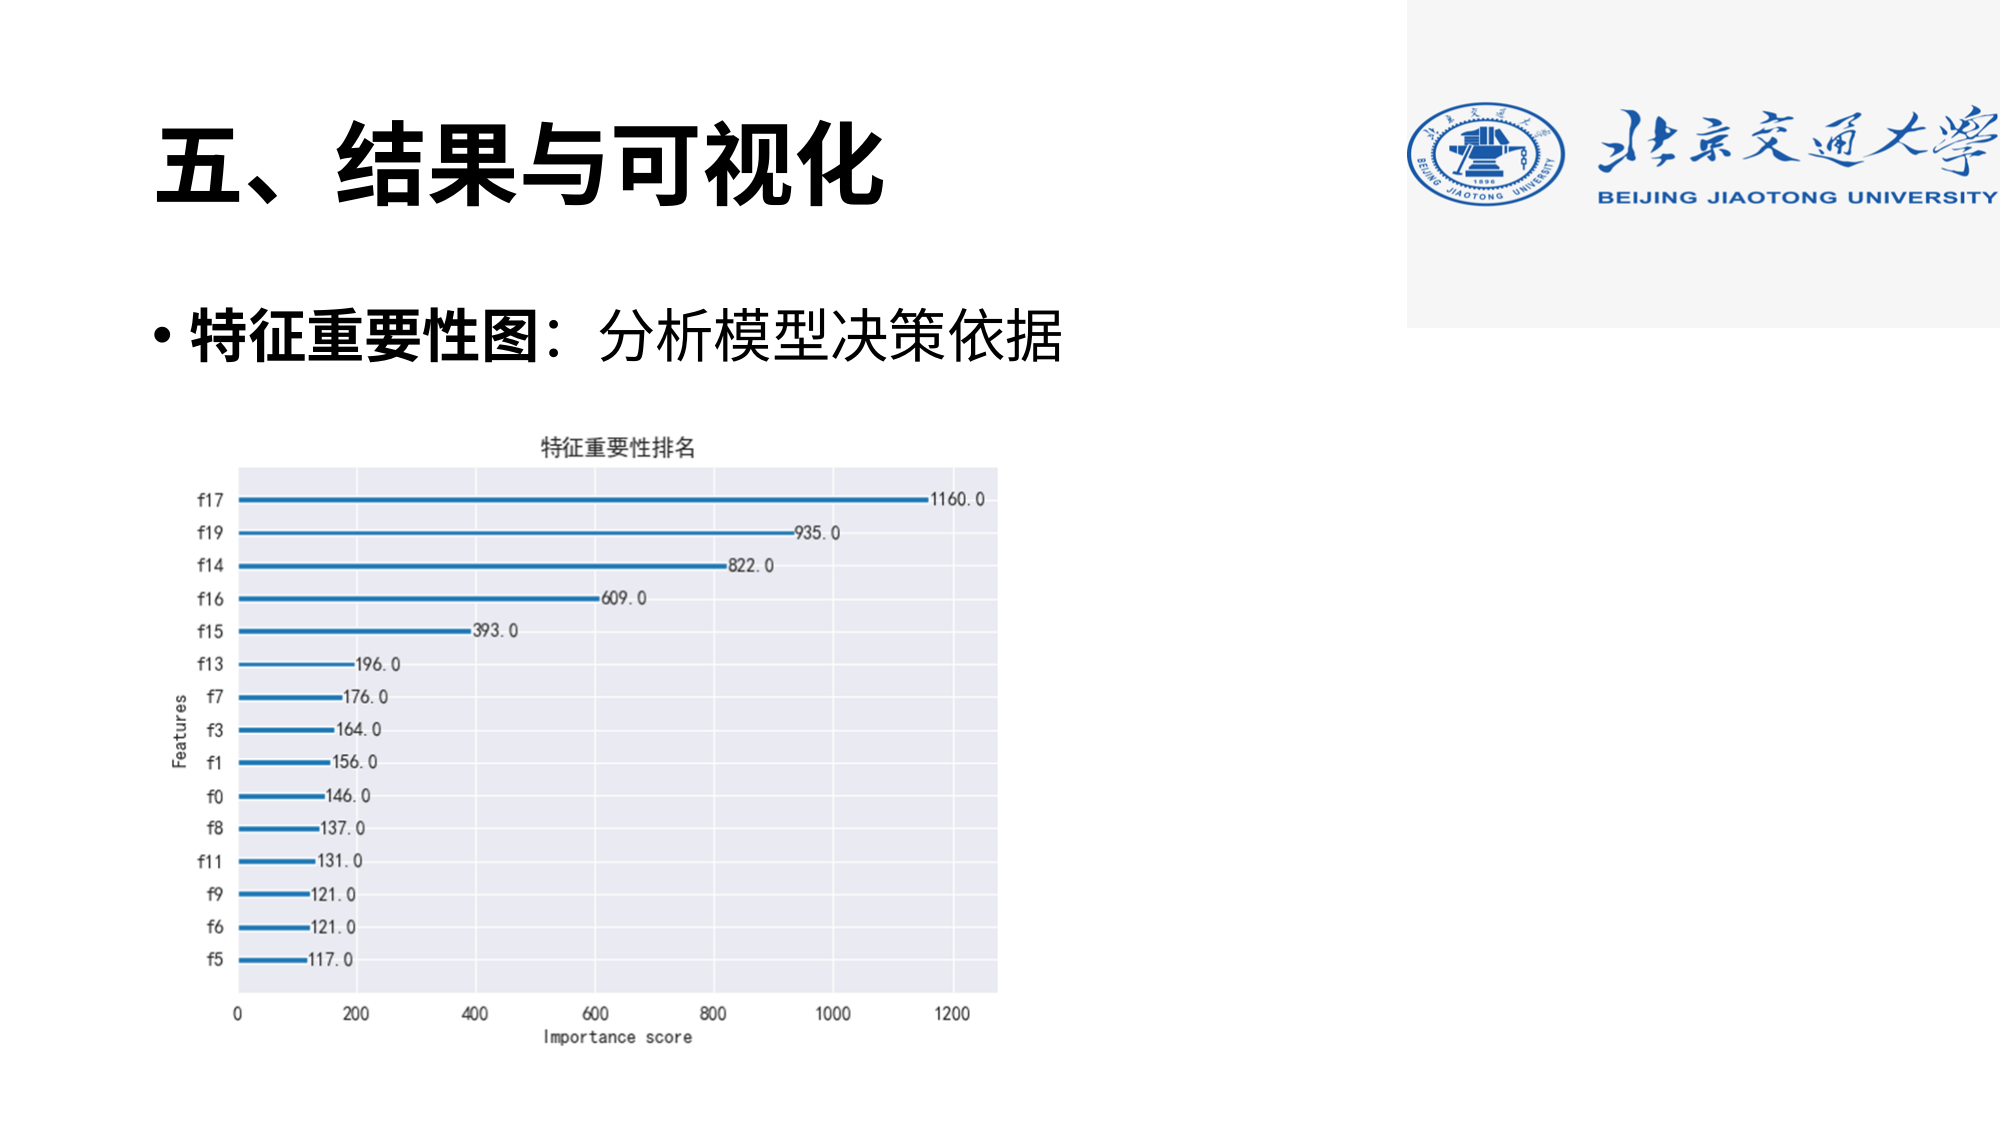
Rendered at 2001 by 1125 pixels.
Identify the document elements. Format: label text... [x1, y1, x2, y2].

list 特征重要性图：分析模型决策依据 [137, 299, 1863, 1014]
picture [152, 416, 1018, 1066]
title 五、结果与可视化 [137, 59, 1407, 278]
picture [1407, 0, 2000, 329]
